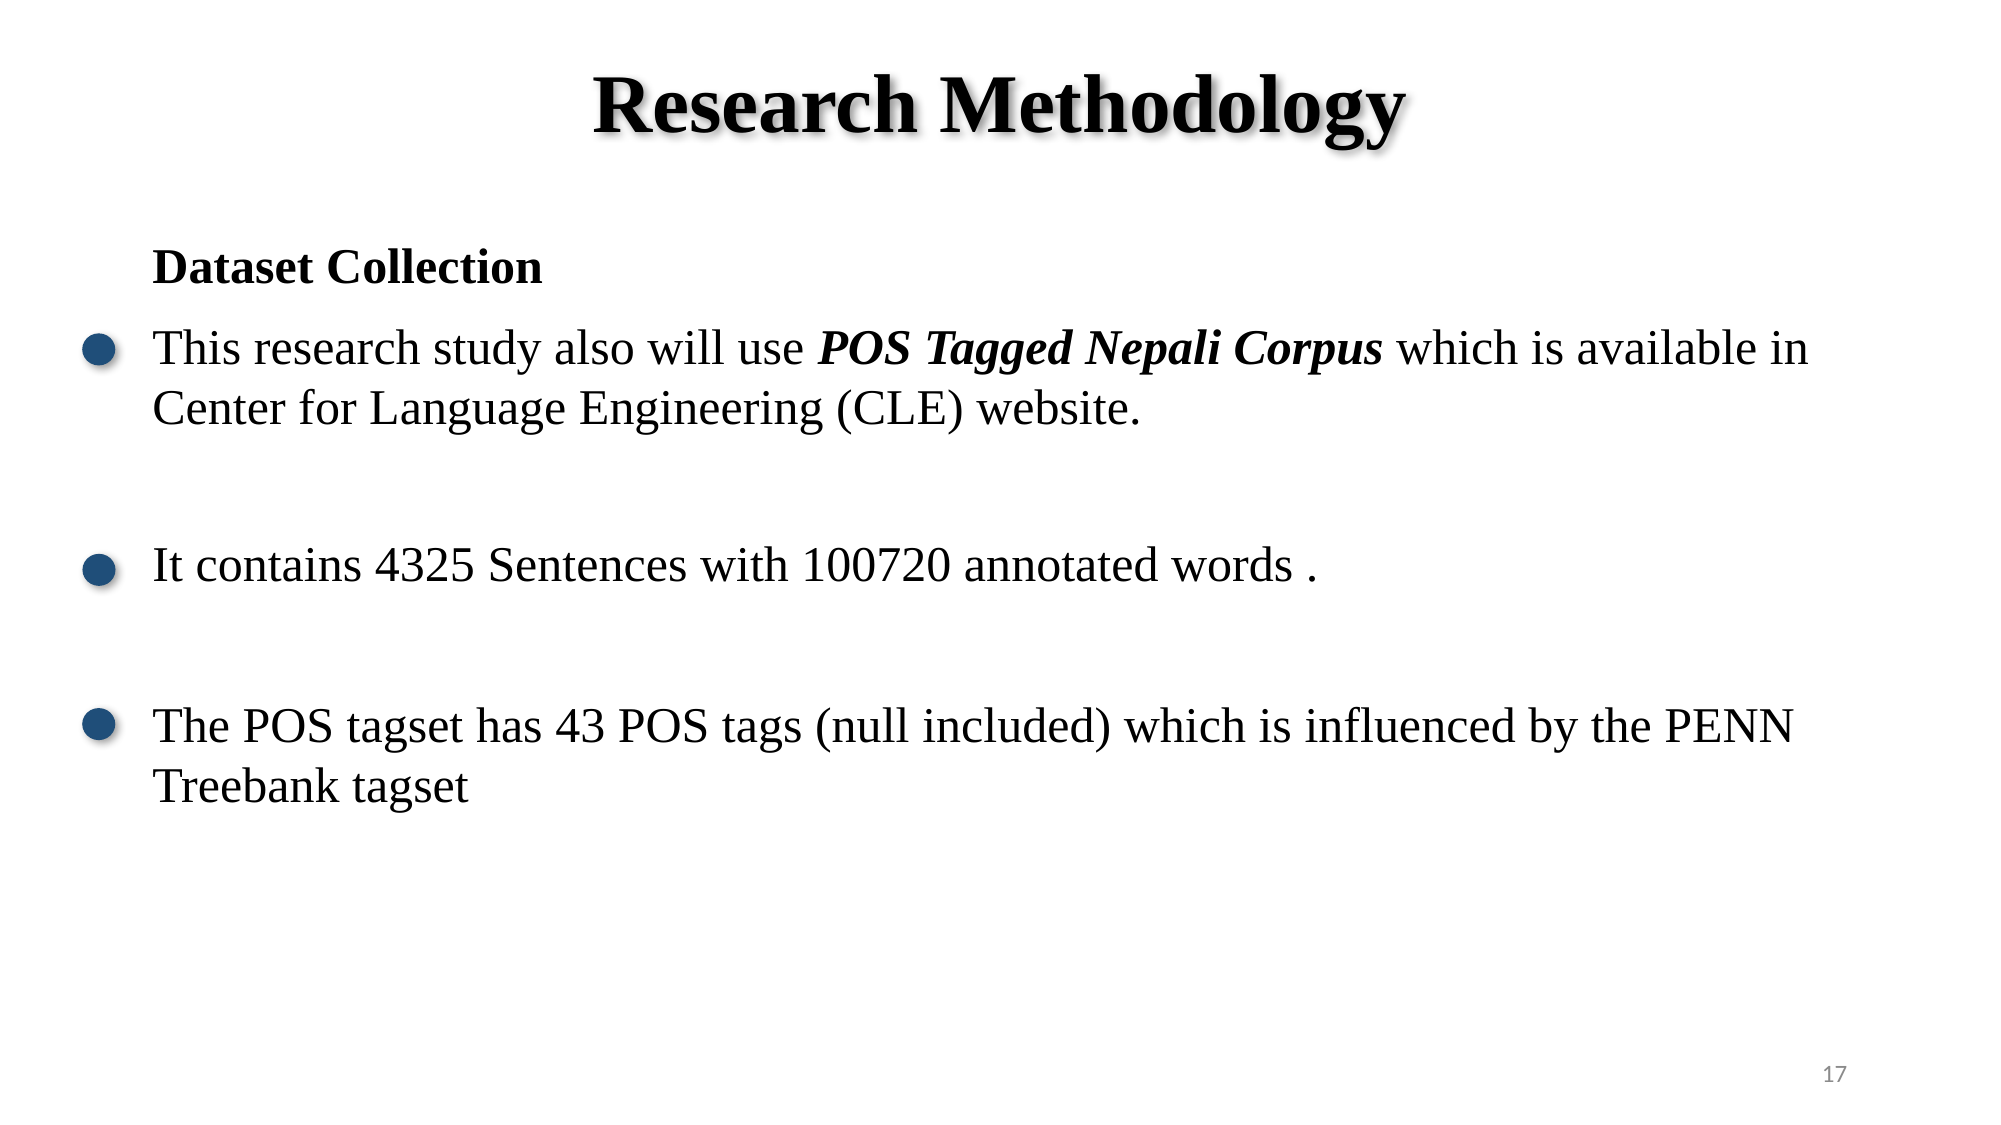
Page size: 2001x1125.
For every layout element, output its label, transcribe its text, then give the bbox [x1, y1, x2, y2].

title Research Methodology [137, 52, 1863, 159]
list Dataset Collection This research study also will use POS Tagged Nepali Corpus which is available in Center for Language Engineering (CLE) website. It contains 4325 Sentences with 100720 annotated words . The POS tagset has 43 POS tags (null included) which is influenced by the PENN Treebank tagset [137, 226, 1863, 1014]
text_box [81, 707, 117, 742]
text_box [81, 552, 117, 587]
text_box [81, 332, 117, 367]
slide_number 17 [1412, 1042, 1863, 1103]
